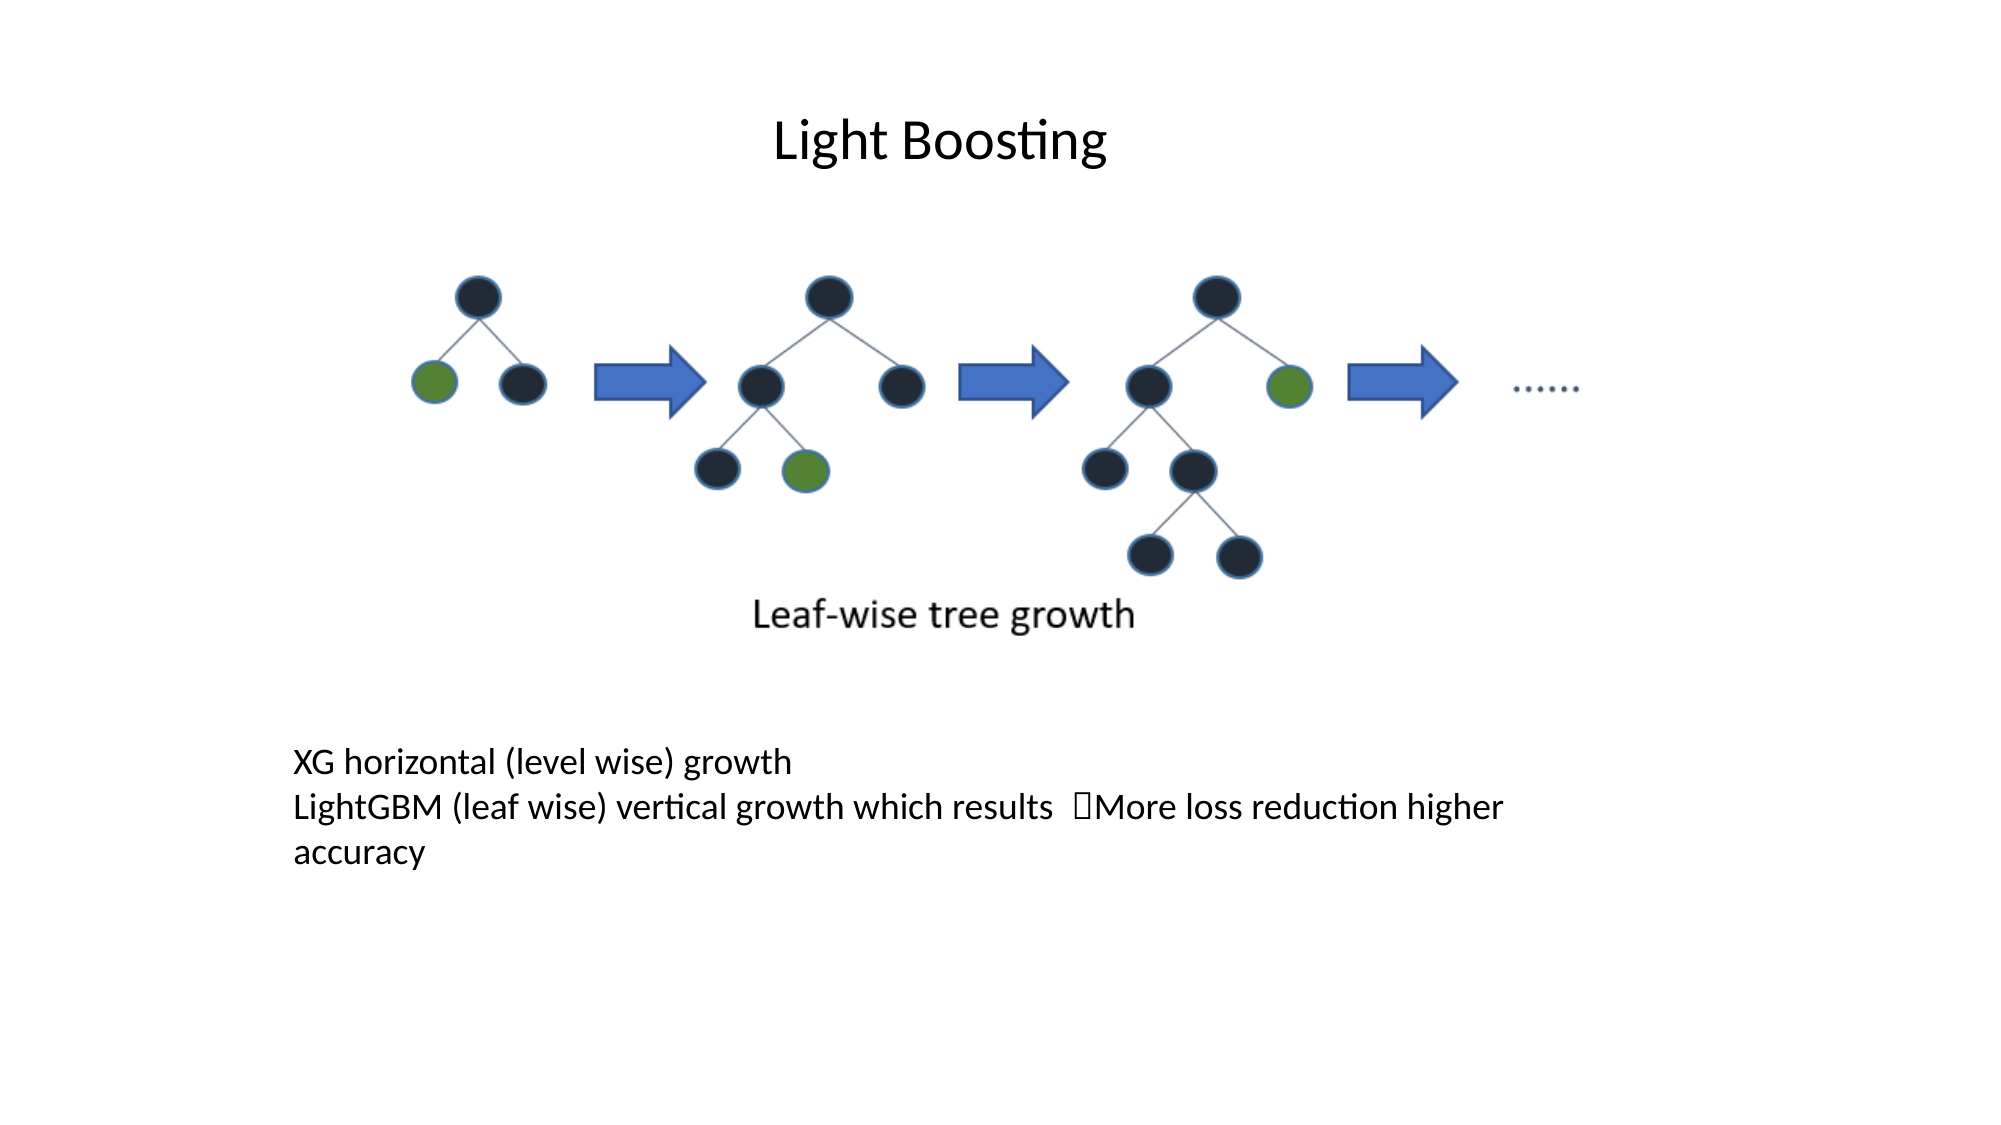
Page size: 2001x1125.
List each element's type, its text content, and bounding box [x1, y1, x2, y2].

text_box XG horizontal (level wise) growth LightGBM (leaf wise) vertical growth which results More loss reduction higher accuracy [278, 729, 1526, 880]
text_box Light Boosting [759, 93, 1265, 179]
picture [399, 243, 1601, 661]
